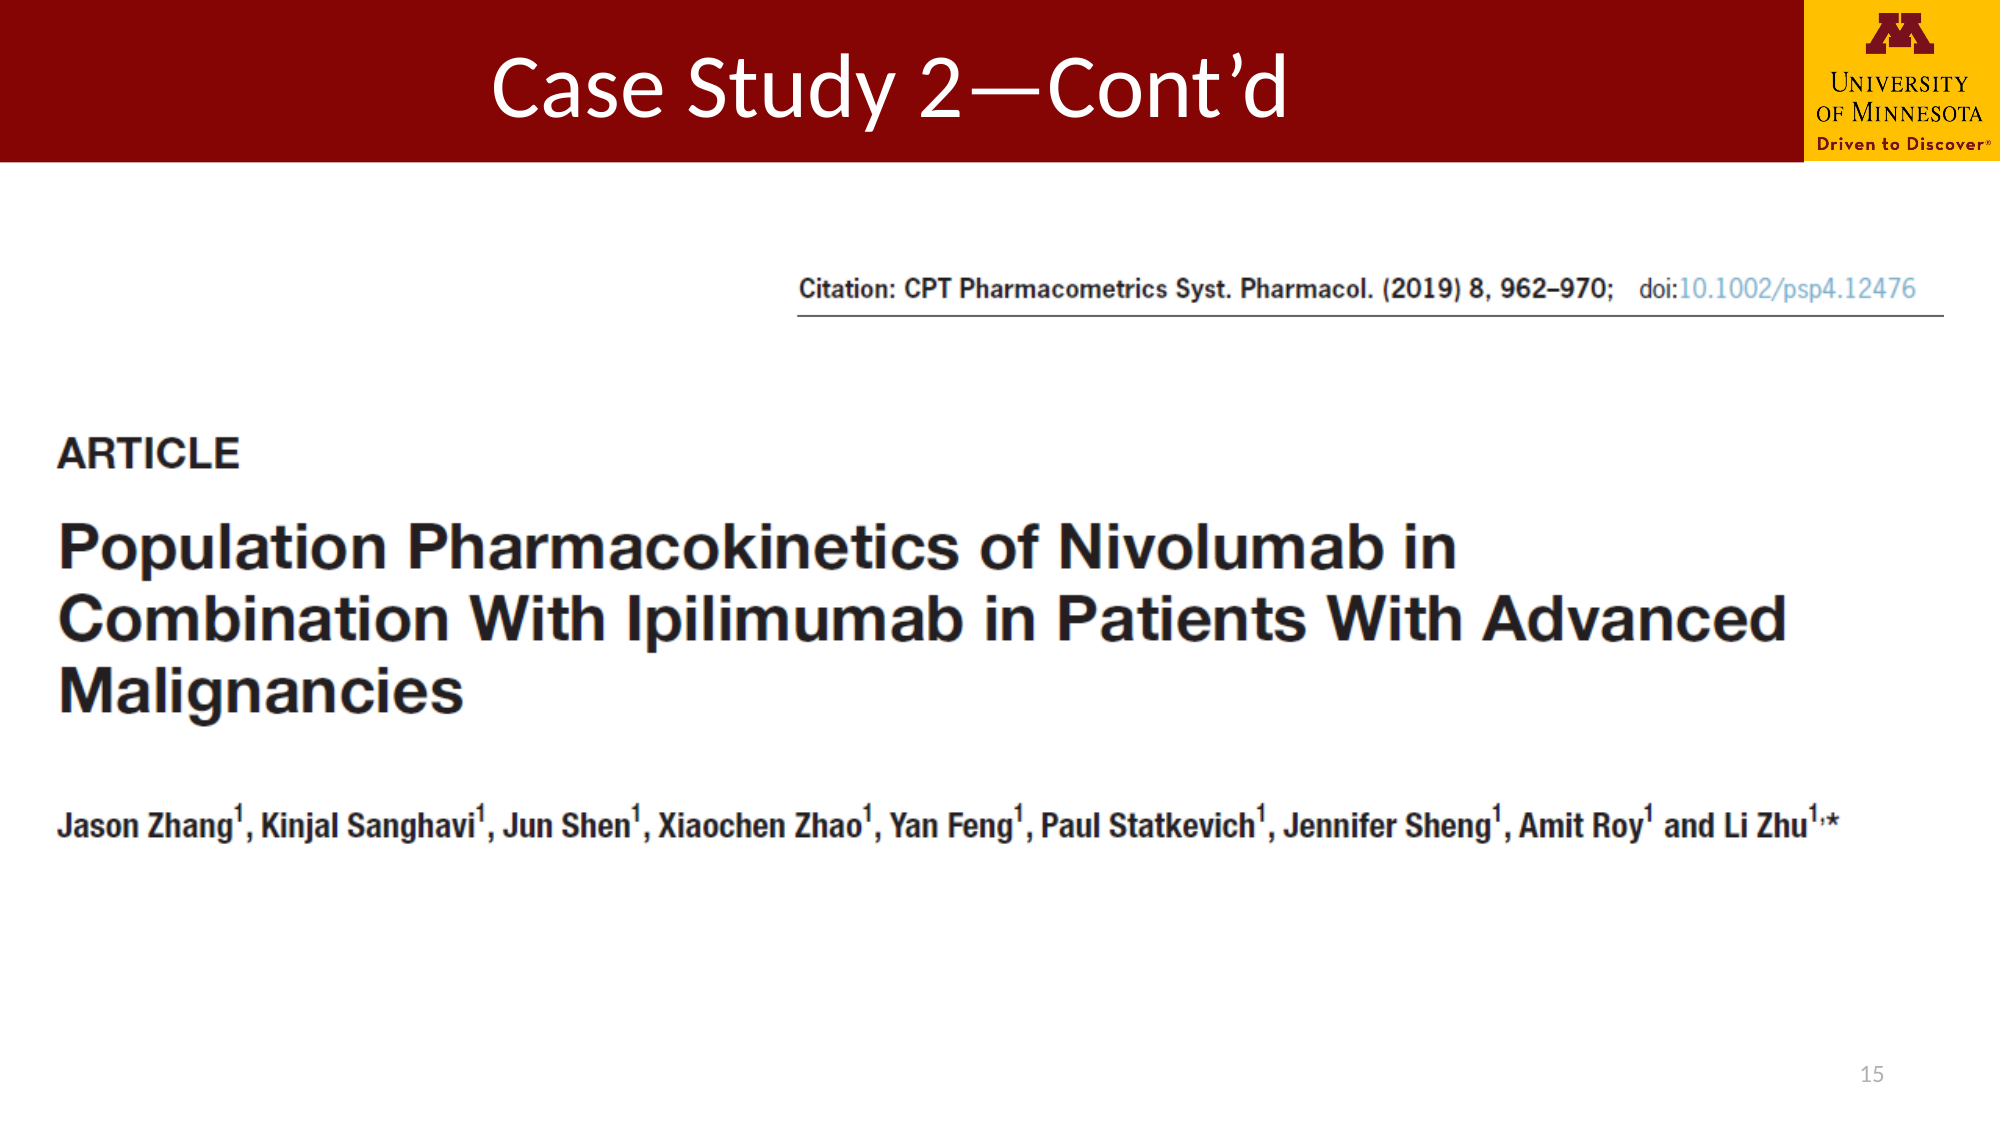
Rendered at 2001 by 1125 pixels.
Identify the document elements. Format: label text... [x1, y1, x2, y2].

picture [56, 266, 1944, 859]
title Case Study 2—Cont’d [0, 0, 1804, 163]
picture [1817, 13, 1992, 150]
slide_number 15 [1433, 1042, 1900, 1103]
